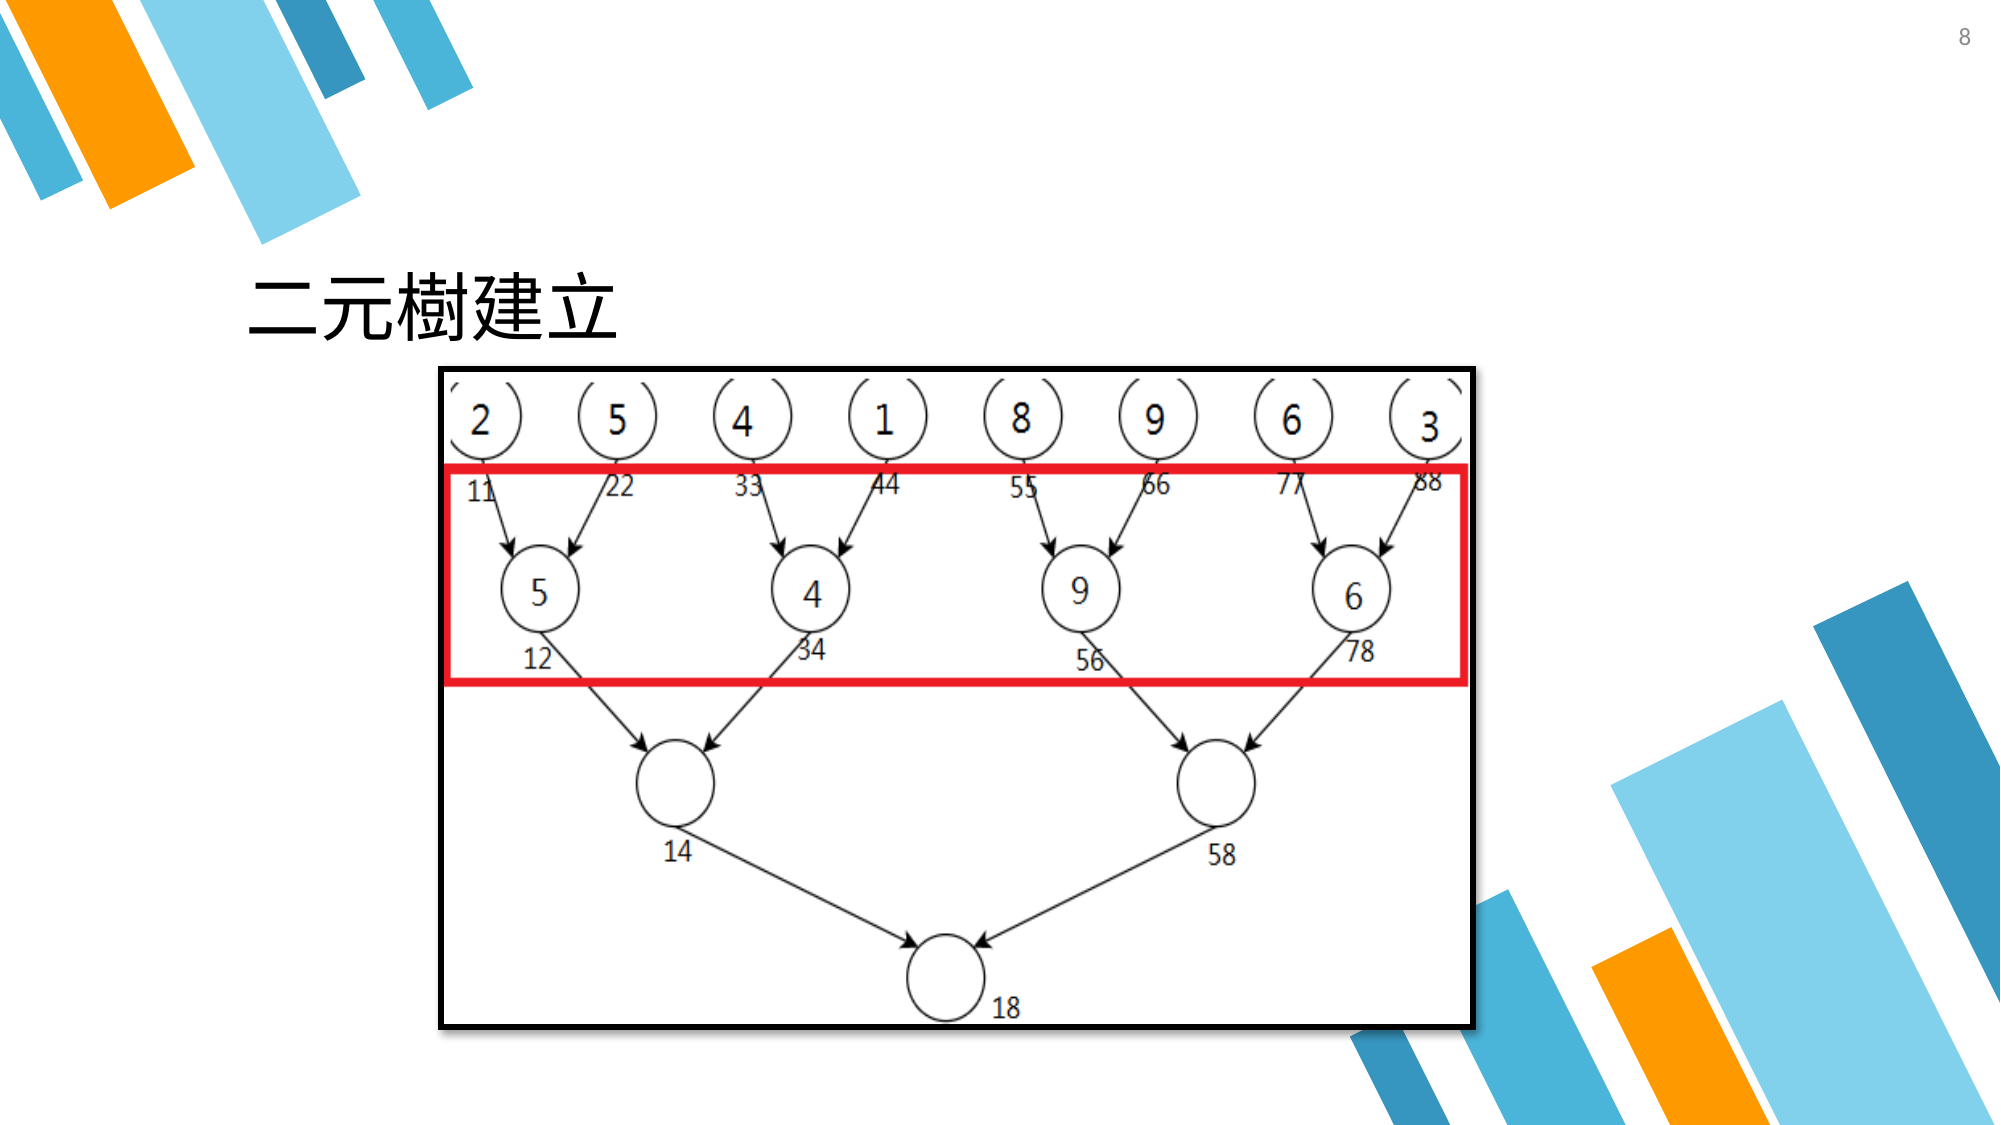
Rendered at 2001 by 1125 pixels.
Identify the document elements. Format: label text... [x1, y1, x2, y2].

picture [443, 372, 1470, 1024]
slide_number 8 [1871, 0, 1992, 87]
title 二元樹建立 [225, 223, 1486, 373]
